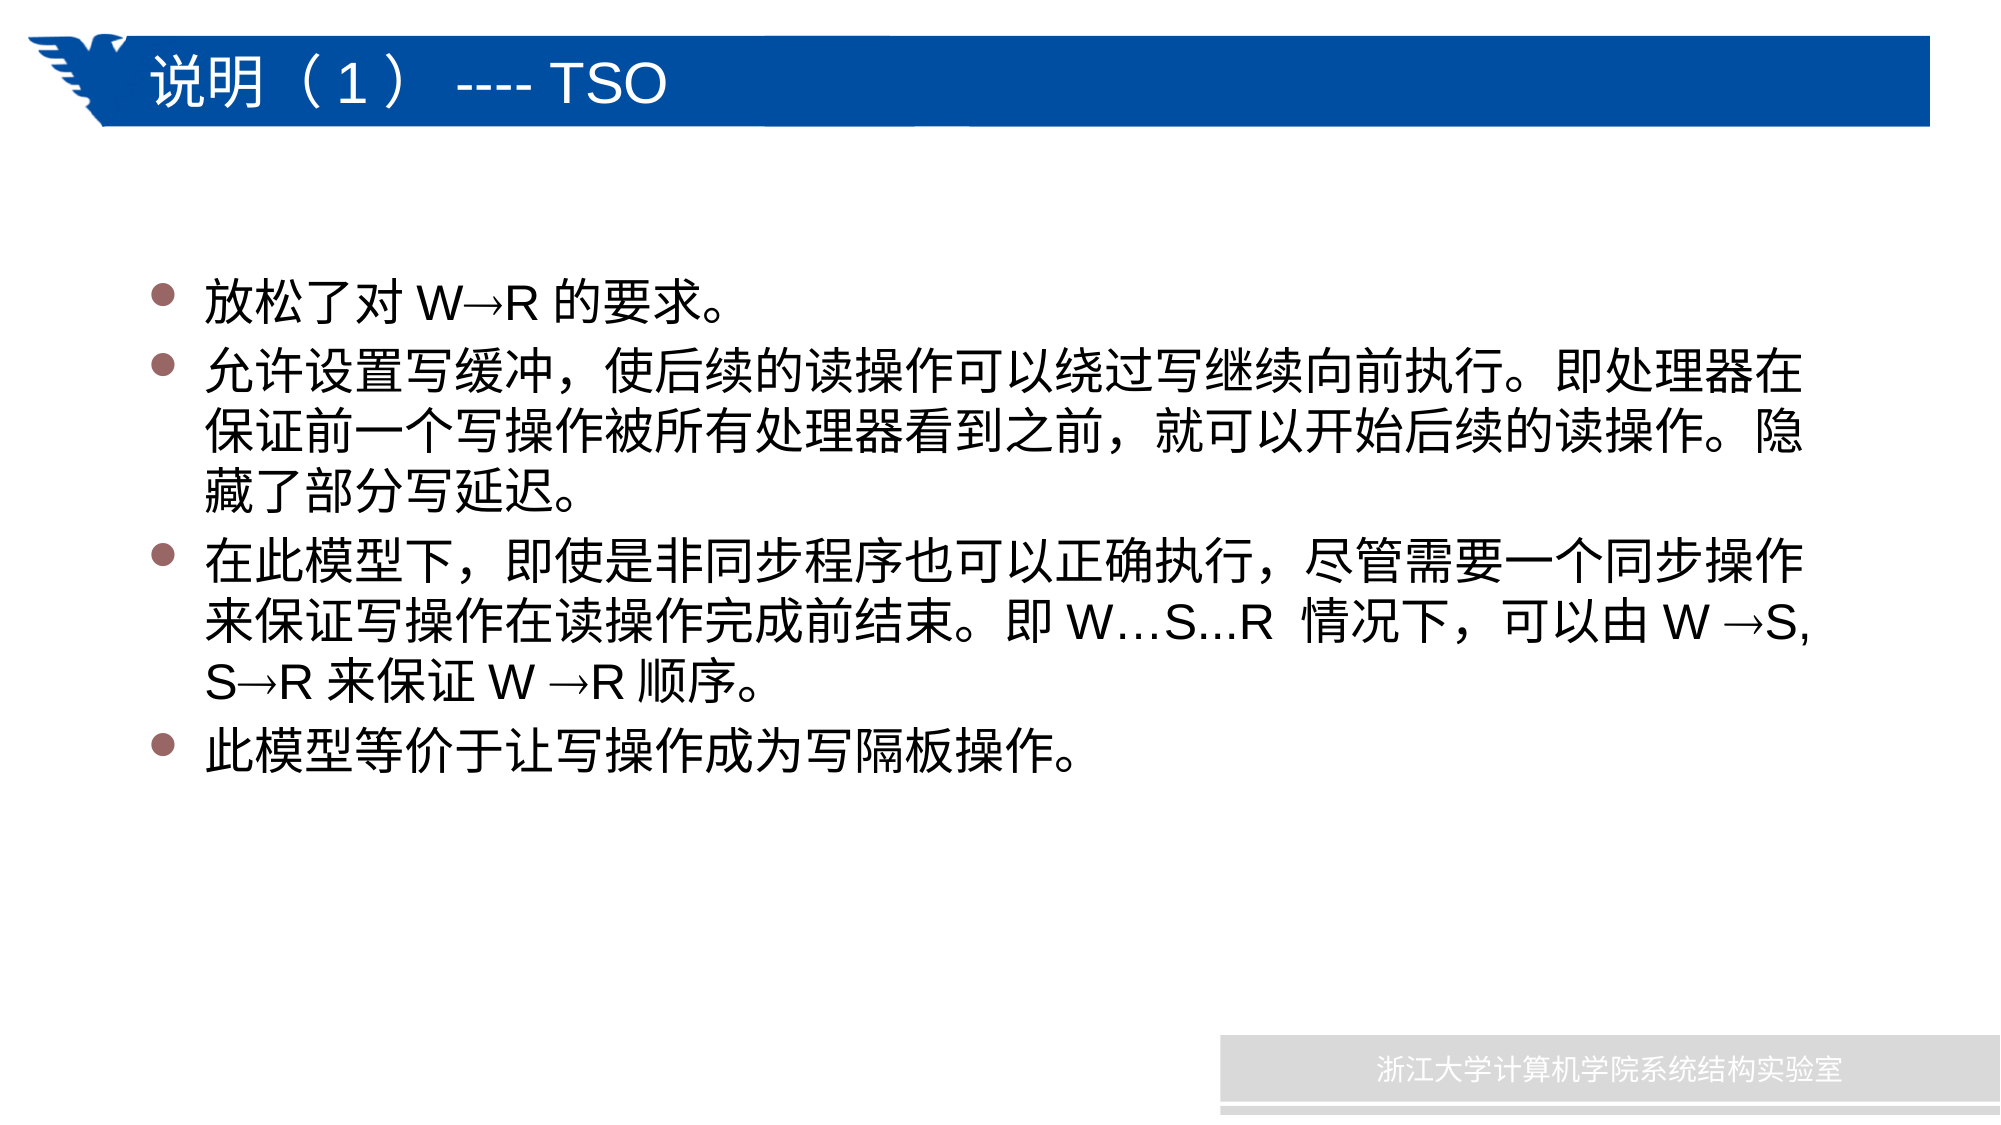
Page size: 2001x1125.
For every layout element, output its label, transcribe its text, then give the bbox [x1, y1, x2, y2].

title 说明（1）---- TSO [133, 37, 1796, 188]
list 放松了对WR的要求。 允许设置写缓冲，使后续的读操作可以绕过写继续向前执行。即处理器在保证前一个写操作被所有处理器看到之前，就可以开始后续的读操作。隐藏了部分写延迟。 在此模型下，即使是非同步程序也可以正确执行，尽管需要一个同步操作来保证写操作在读操作完成前结束。即W…S...R 情况下，可以由W S, SR来保证W R顺序。 此模型等价于让写操作成为写隔板操作。 [133, 262, 1867, 988]
picture [7, 19, 197, 127]
